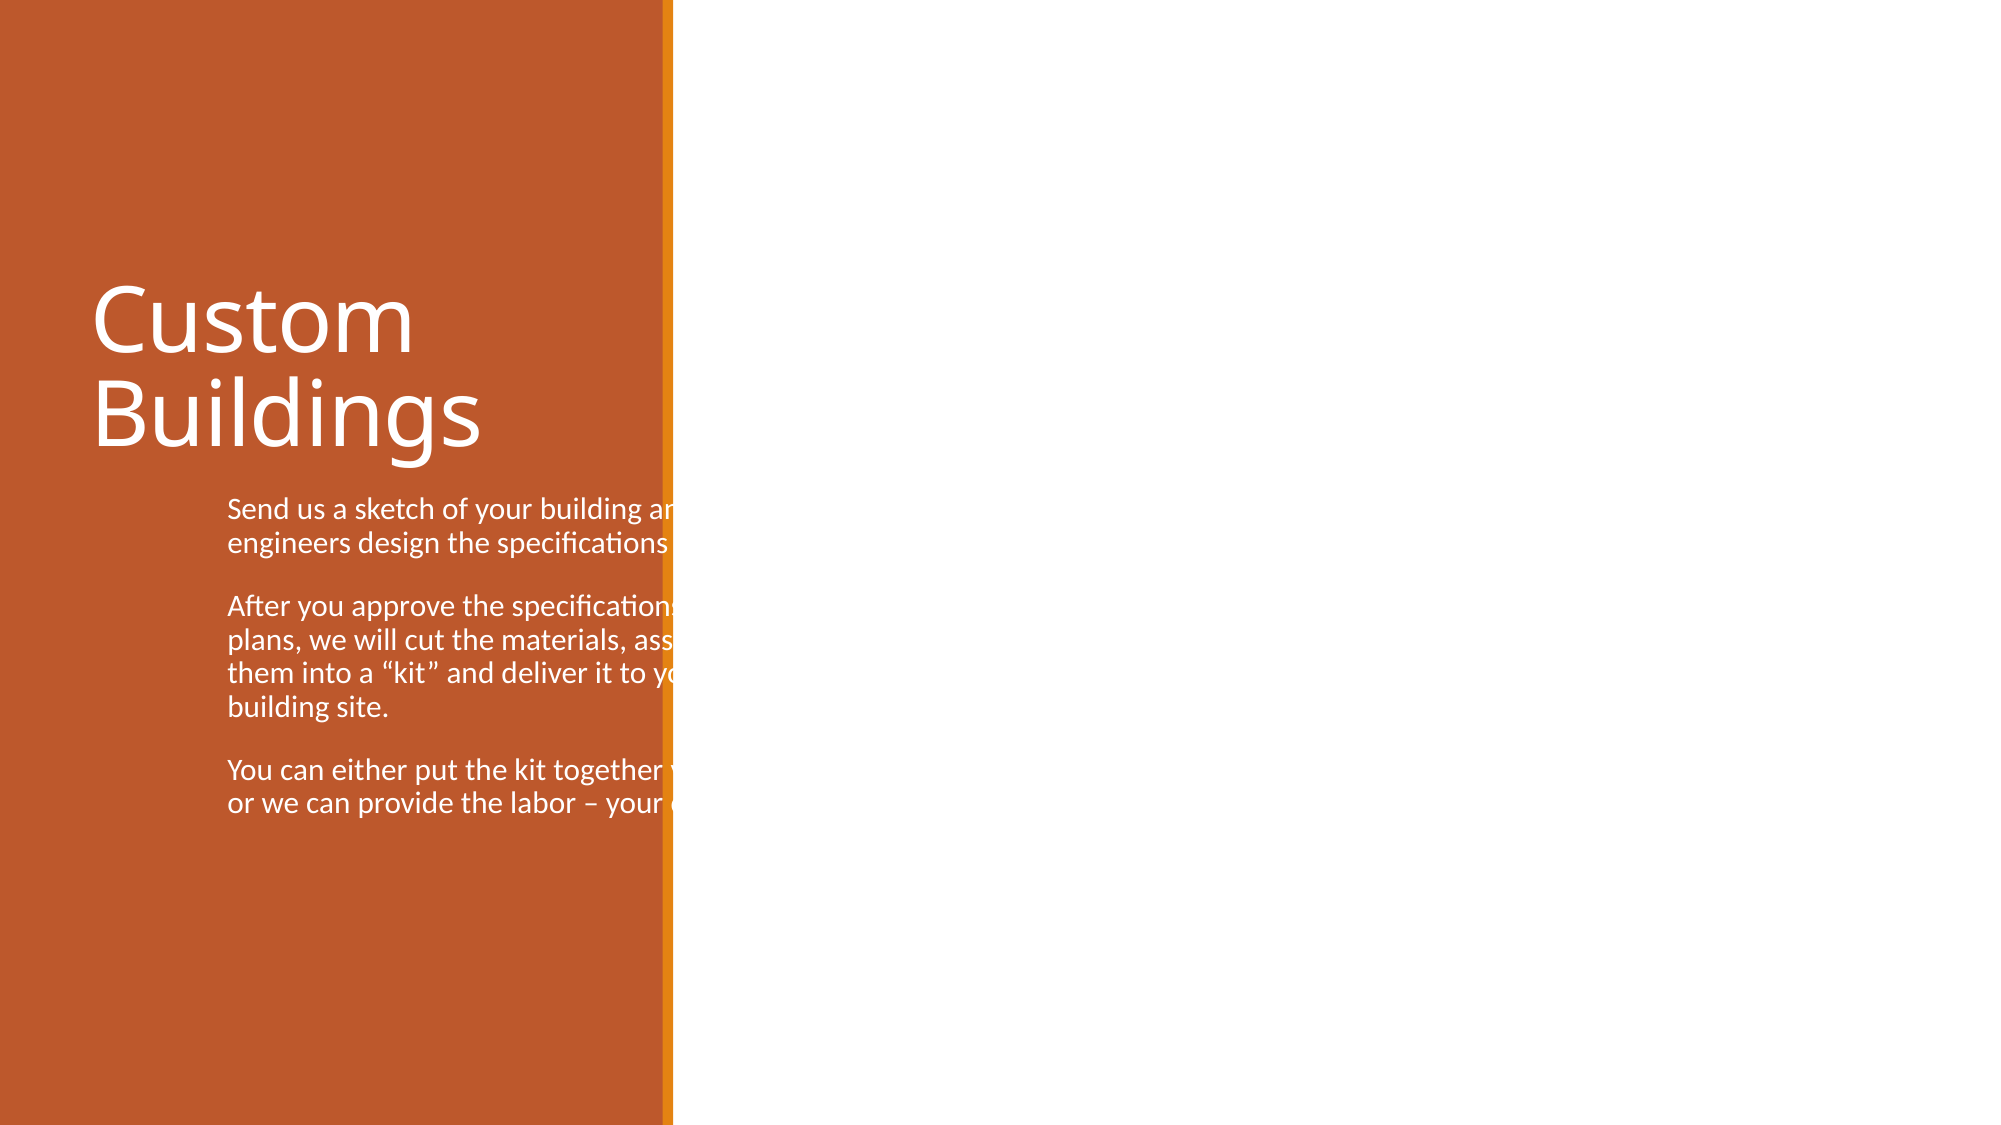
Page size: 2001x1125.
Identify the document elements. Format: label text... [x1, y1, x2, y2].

title Custom Buildings [75, 97, 600, 473]
list Send us a sketch of your building and let our engineers design the specifications and plans. After you approve the specifications and plans, we will cut the materials, assemble them into a “kit” and deliver it to your building site. You can either put the kit together yourself, or we can provide the labor – your choice! [212, 485, 823, 886]
